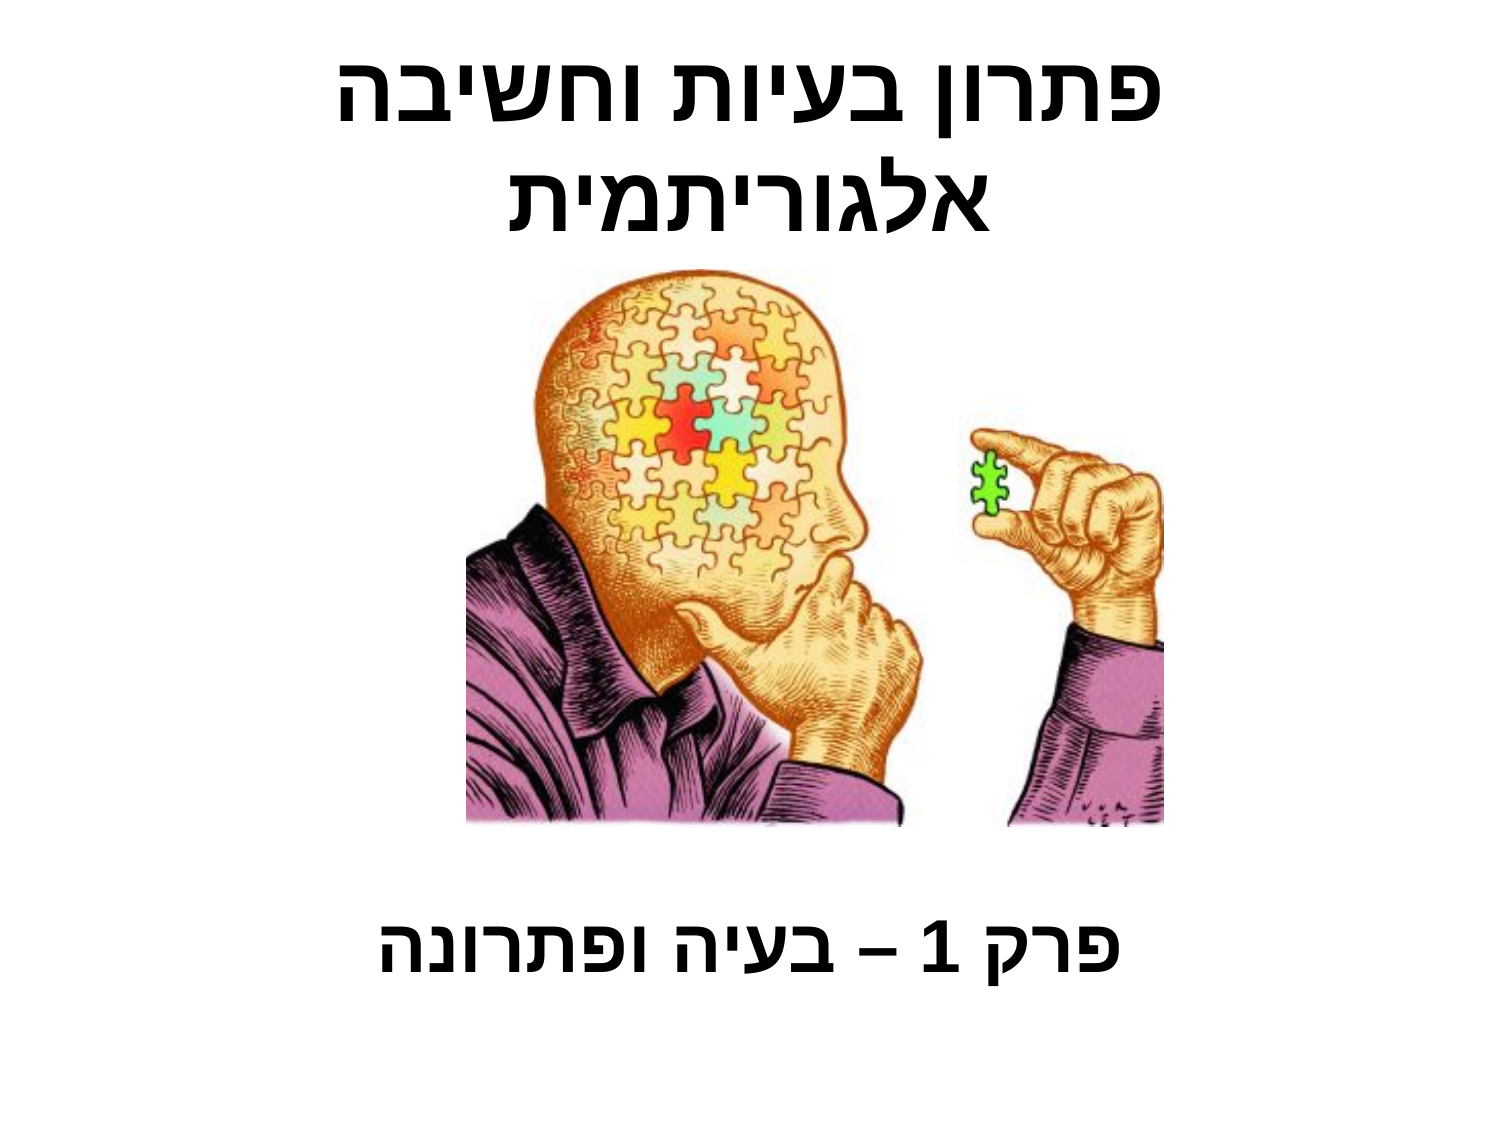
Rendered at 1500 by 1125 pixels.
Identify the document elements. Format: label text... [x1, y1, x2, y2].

text_box פתרון בעיות וחשיבה אלגוריתמית [100, 54, 1400, 225]
picture [466, 269, 1164, 828]
text_box פרק 1 – בעיה ופתרונה [41, 857, 1459, 1029]
